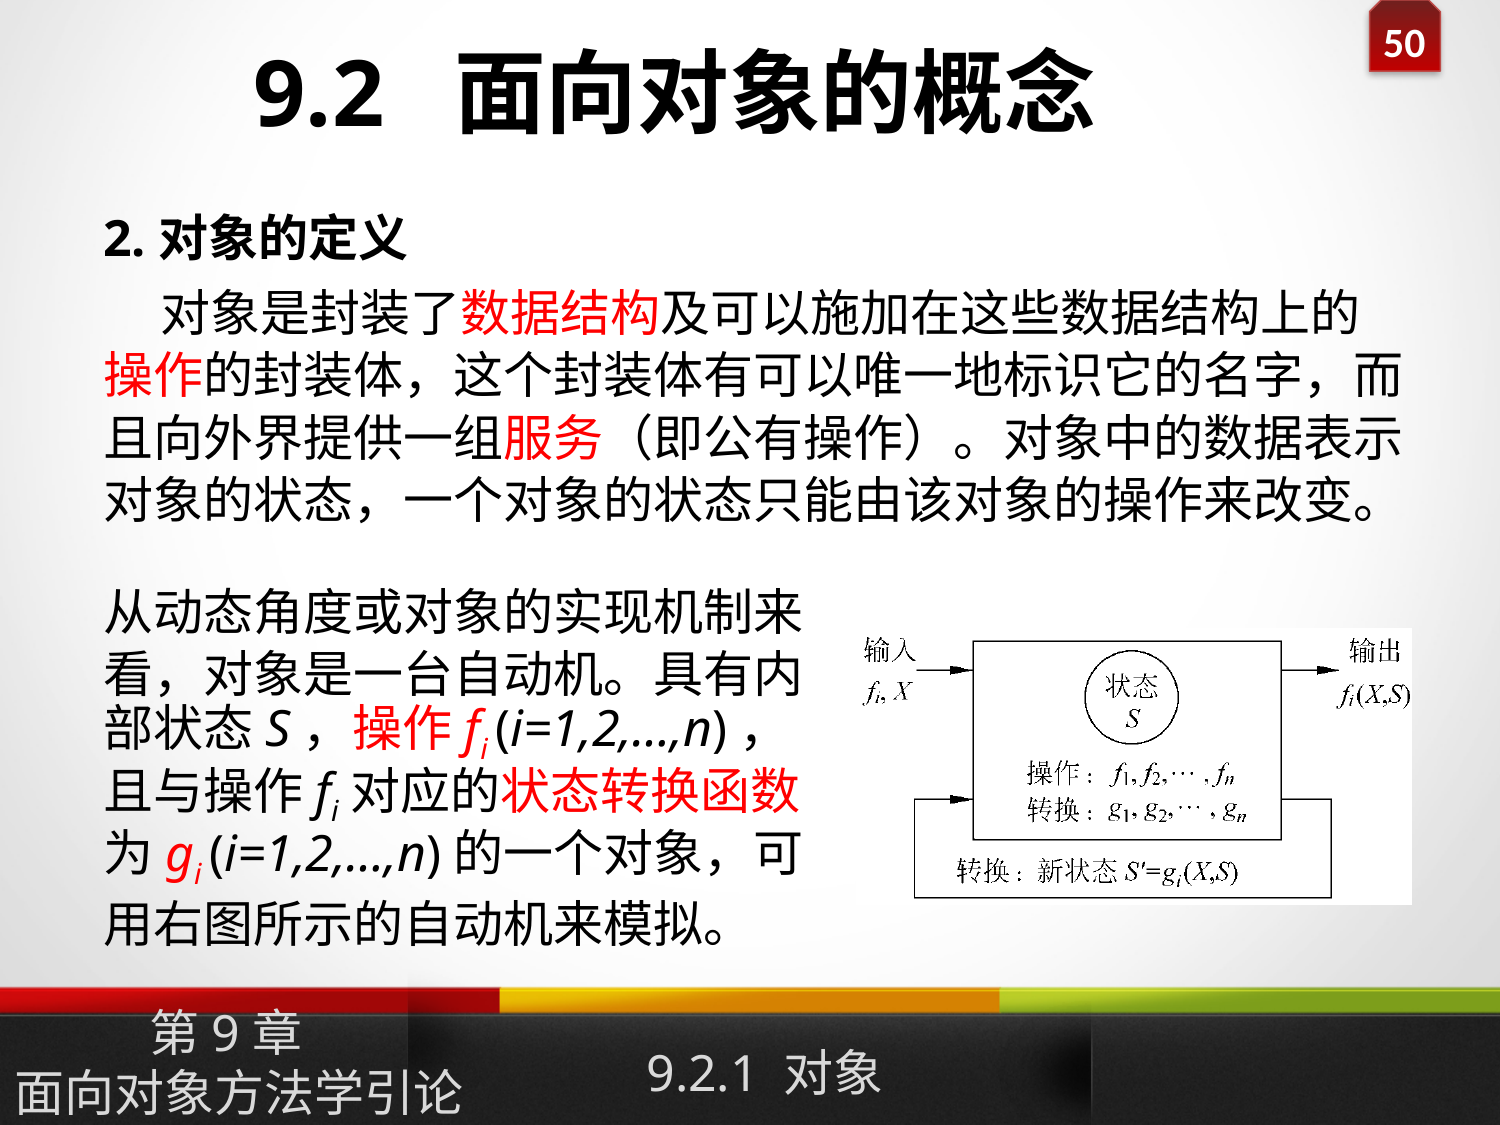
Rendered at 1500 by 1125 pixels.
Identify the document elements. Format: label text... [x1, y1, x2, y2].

text_box 从动态角度或对象的实现机制来看，对象是一台自动机。具有内部状态S，操作fi (i=1,2,…,n)，且与操作fi对应的状态转换函数为gi (i=1,2,…,n)的一个对象，可用右图所示的自动机来模拟。 [88, 570, 821, 960]
title 9.2 面向对象的概念 [0, 0, 1351, 184]
picture [0, 0, 1500, 1125]
text_box 2.对象的定义 对象是封装了数据结构及可以施加在这些数据结构上的操作的封装体，这个封装体有可以唯一地标识它的名字，而且向外界提供一组服务（即公有操作）。对象中的数据表示对象的状态，一个对象的状态只能由该对象的操作来改变。 [88, 196, 1425, 536]
text_box 9.2.1 对象 [458, 1032, 1073, 1111]
